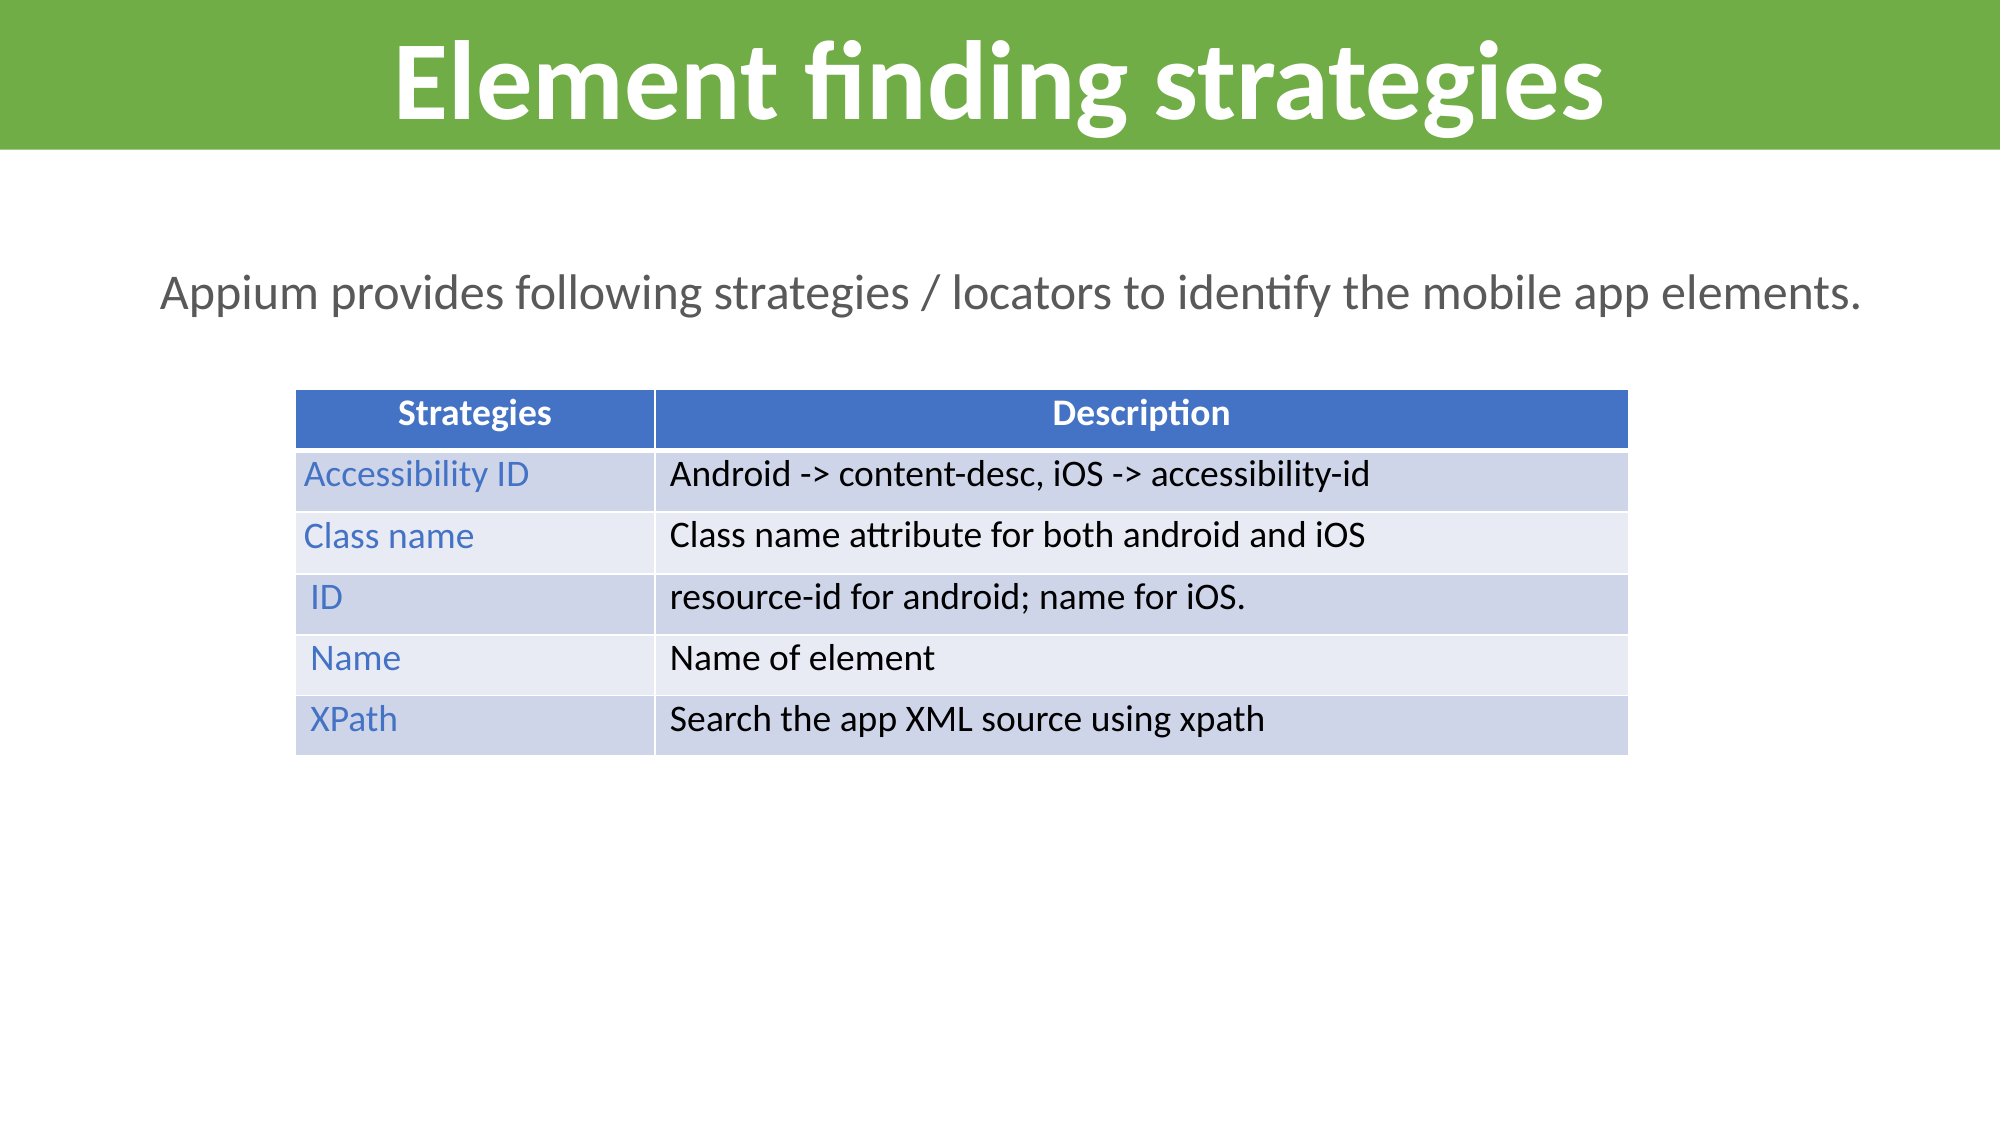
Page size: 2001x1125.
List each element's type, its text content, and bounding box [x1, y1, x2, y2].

table_header Description [656, 390, 1628, 448]
table_header Strategies [296, 390, 654, 448]
table_cell Name [296, 636, 654, 695]
table_cell Accessibility ID [296, 453, 654, 511]
table_cell Android -> content-desc, iOS -> accessibility-id [656, 453, 1628, 511]
table_cell Class name attribute for both android and iOS [656, 513, 1628, 573]
table_cell ID [296, 575, 654, 634]
text_box Element finding strategies [0, 0, 2000, 150]
table_cell Search the app XML source using xpath [656, 696, 1628, 755]
table_cell Class name [296, 513, 654, 573]
table_cell resource-id for android; name for iOS. [656, 575, 1628, 634]
table_cell XPath [296, 696, 654, 755]
table_cell Name of element [656, 636, 1628, 695]
text_box Appium provides following strategies / locators to identify the mobile app elements. [145, 252, 1879, 638]
